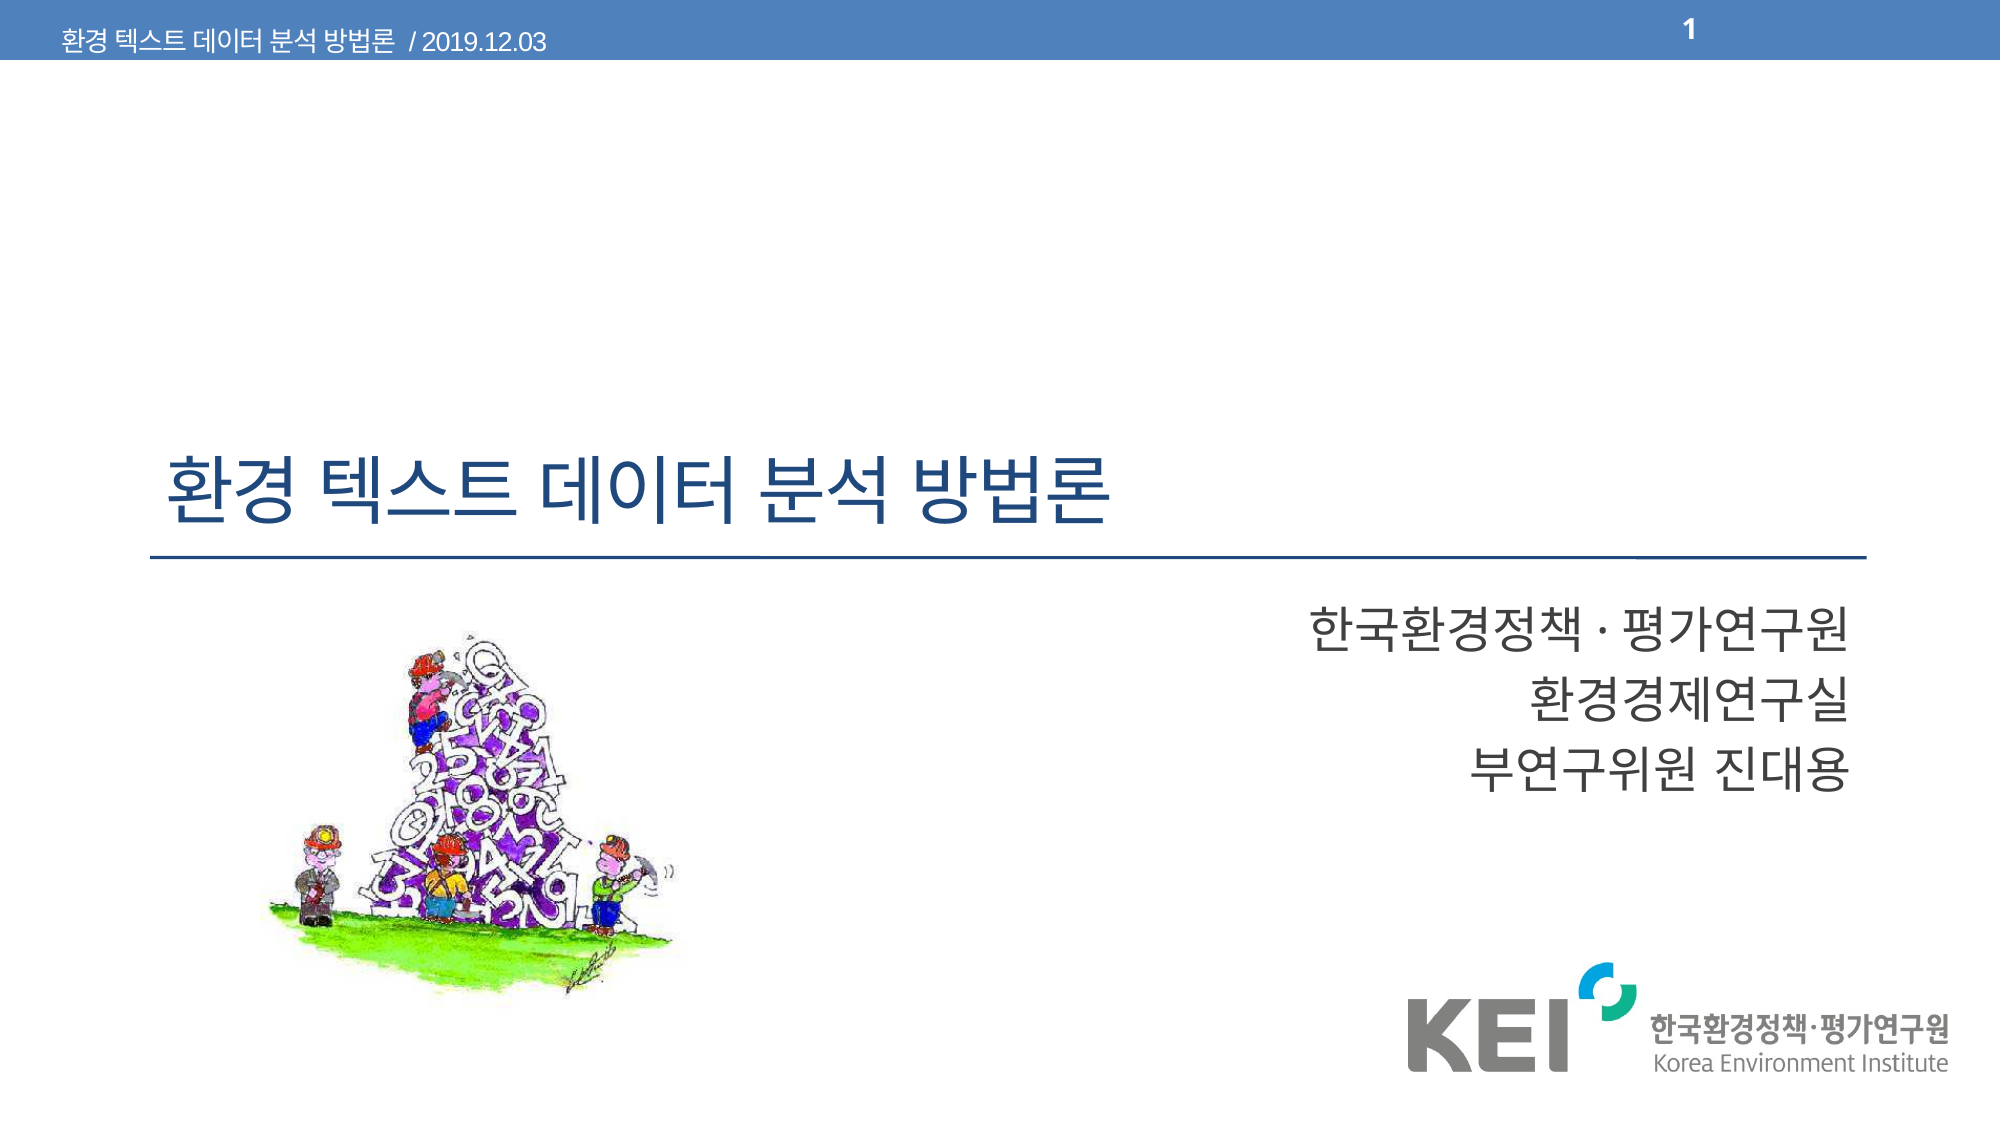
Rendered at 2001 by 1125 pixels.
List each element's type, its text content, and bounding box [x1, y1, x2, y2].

picture [259, 605, 705, 1051]
picture [1408, 962, 1949, 1072]
slide_number 1 [1666, 3, 1900, 57]
subtitle 한국환경정책·평가연구원 환경경제연구실 부연구위원 진대용 [466, 590, 1867, 879]
title 환경 텍스트 데이터 분석 방법론 [150, 224, 1867, 542]
text_box 환경 텍스트 데이터 분석 방법론 / 2019.12.03 [61, 6, 674, 57]
